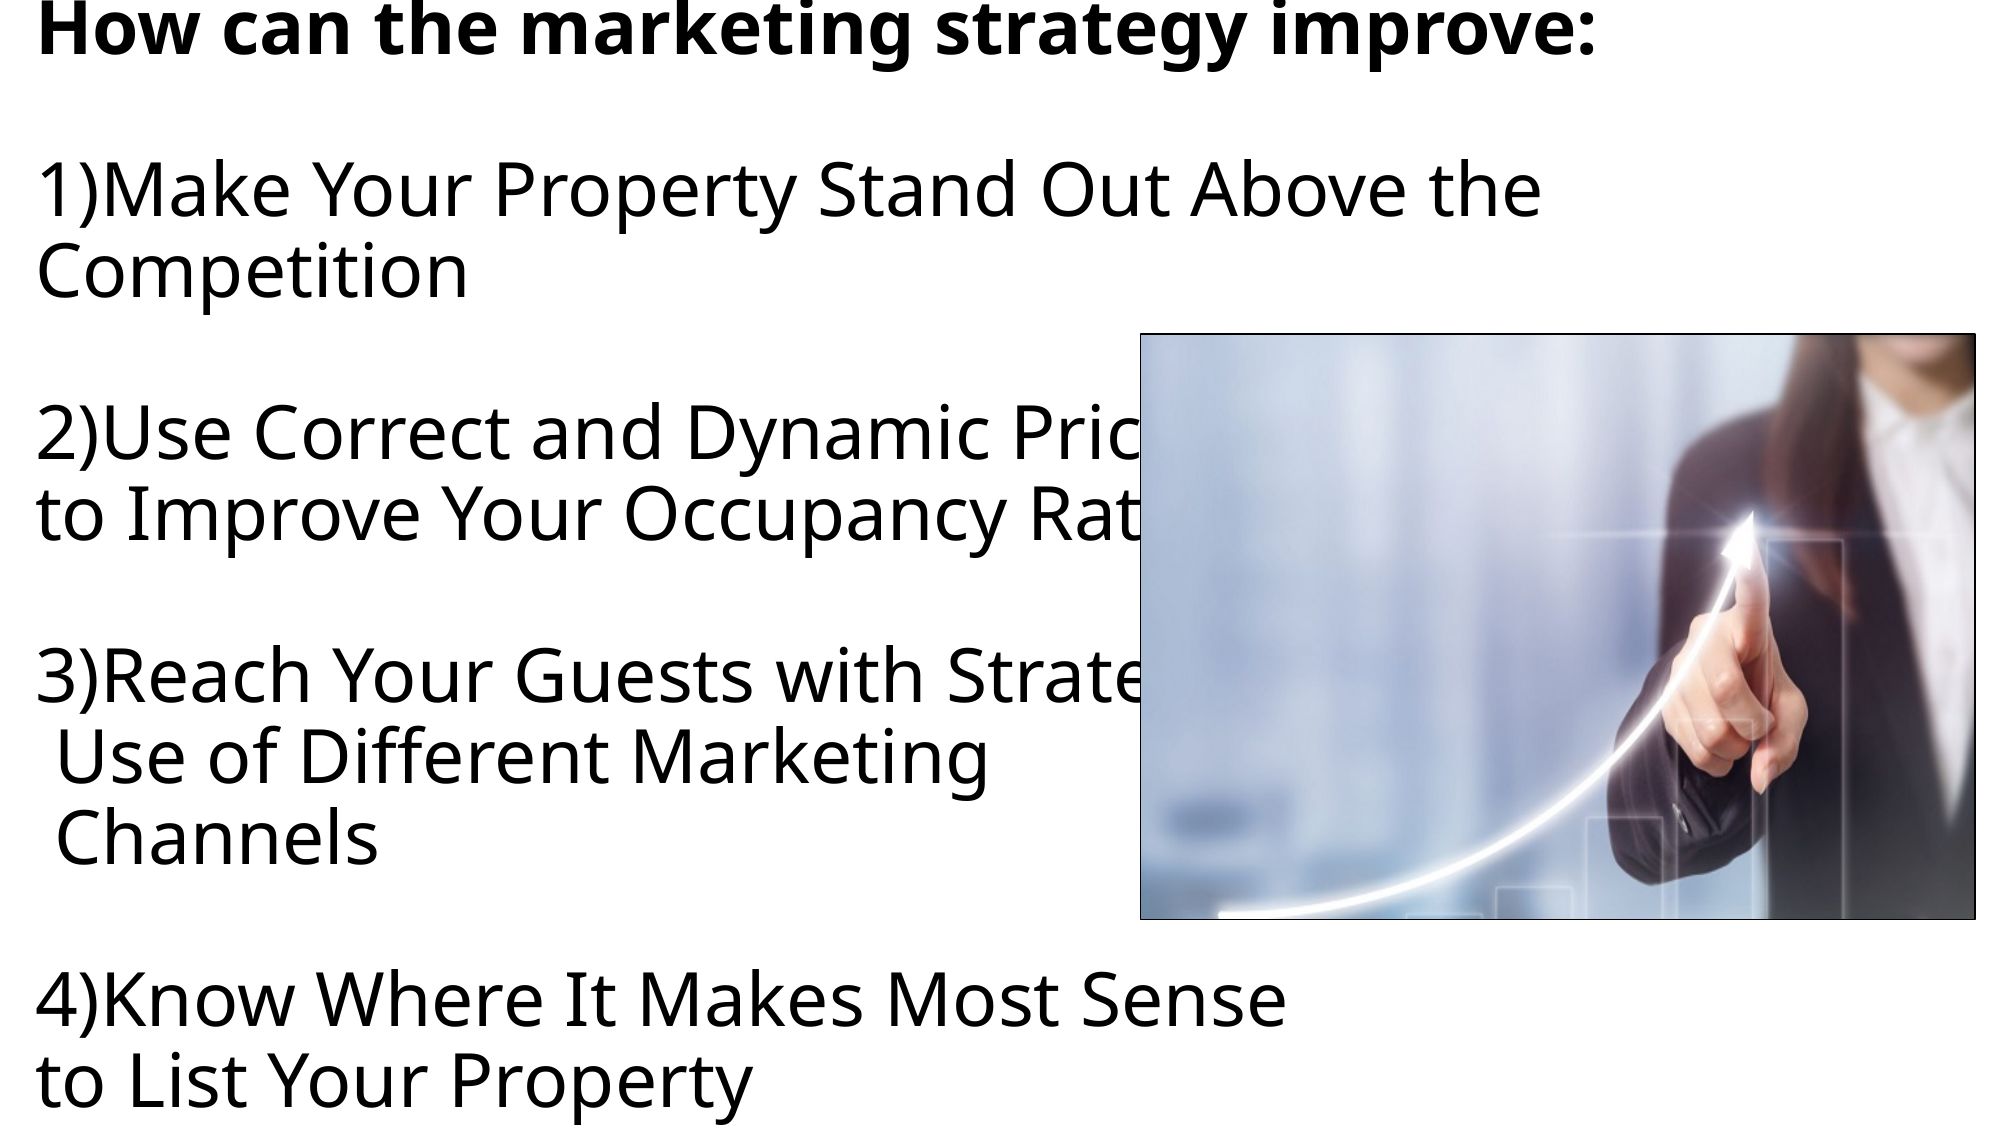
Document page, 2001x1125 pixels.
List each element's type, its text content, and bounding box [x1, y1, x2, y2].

title How can the marketing strategy improve: 1)Make Your Property Stand Out Above the Competition 2)Use Correct and Dynamic Pricing to Improve Your Occupancy Rate 3)Reach Your Guests with Strategic Use of Different Marketing Channels 4)Know Where It Makes Most Sense to List Your Property [19, 493, 1140, 711]
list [1141, 334, 1975, 919]
